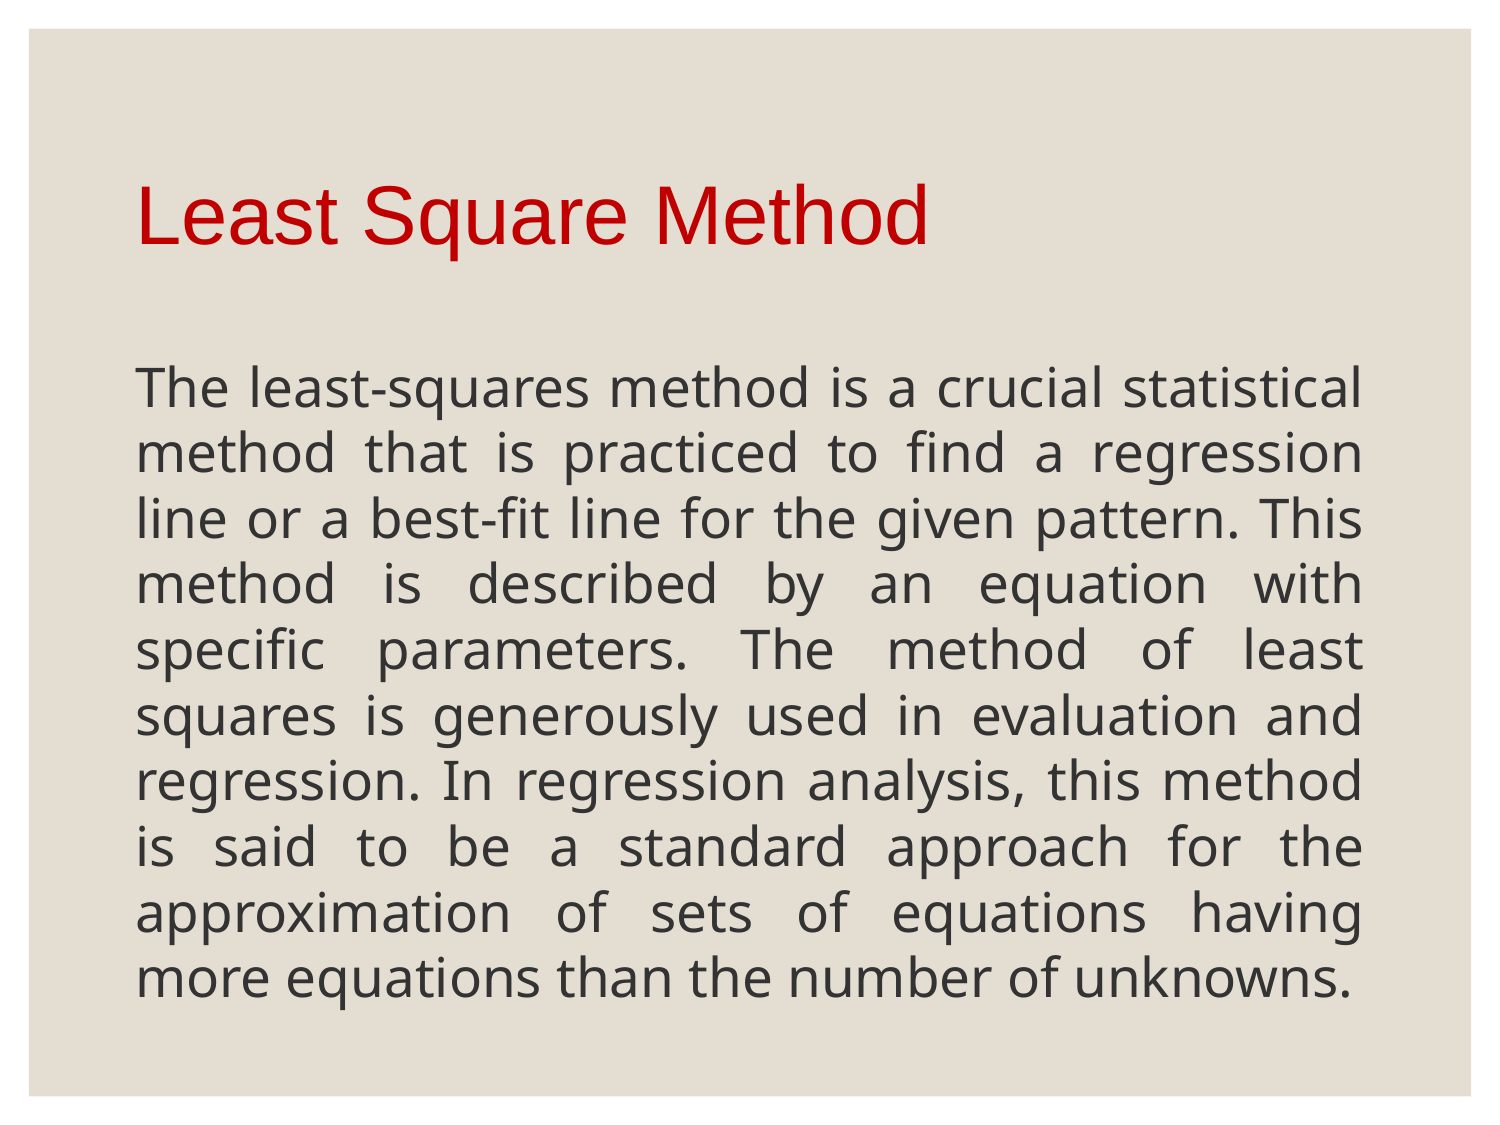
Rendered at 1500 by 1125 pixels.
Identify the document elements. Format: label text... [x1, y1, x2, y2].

title Least Square Method [120, 105, 1380, 331]
list The least-squares method is a crucial statistical method that is practiced to find a regression line or a best-fit line for the given pattern. This method is described by an equation with specific parameters. The method of least squares is generously used in evaluation and regression. In regression analysis, this method is said to be a standard approach for the approximation of sets of equations having more equations than the number of unknowns. [120, 345, 1380, 1074]
